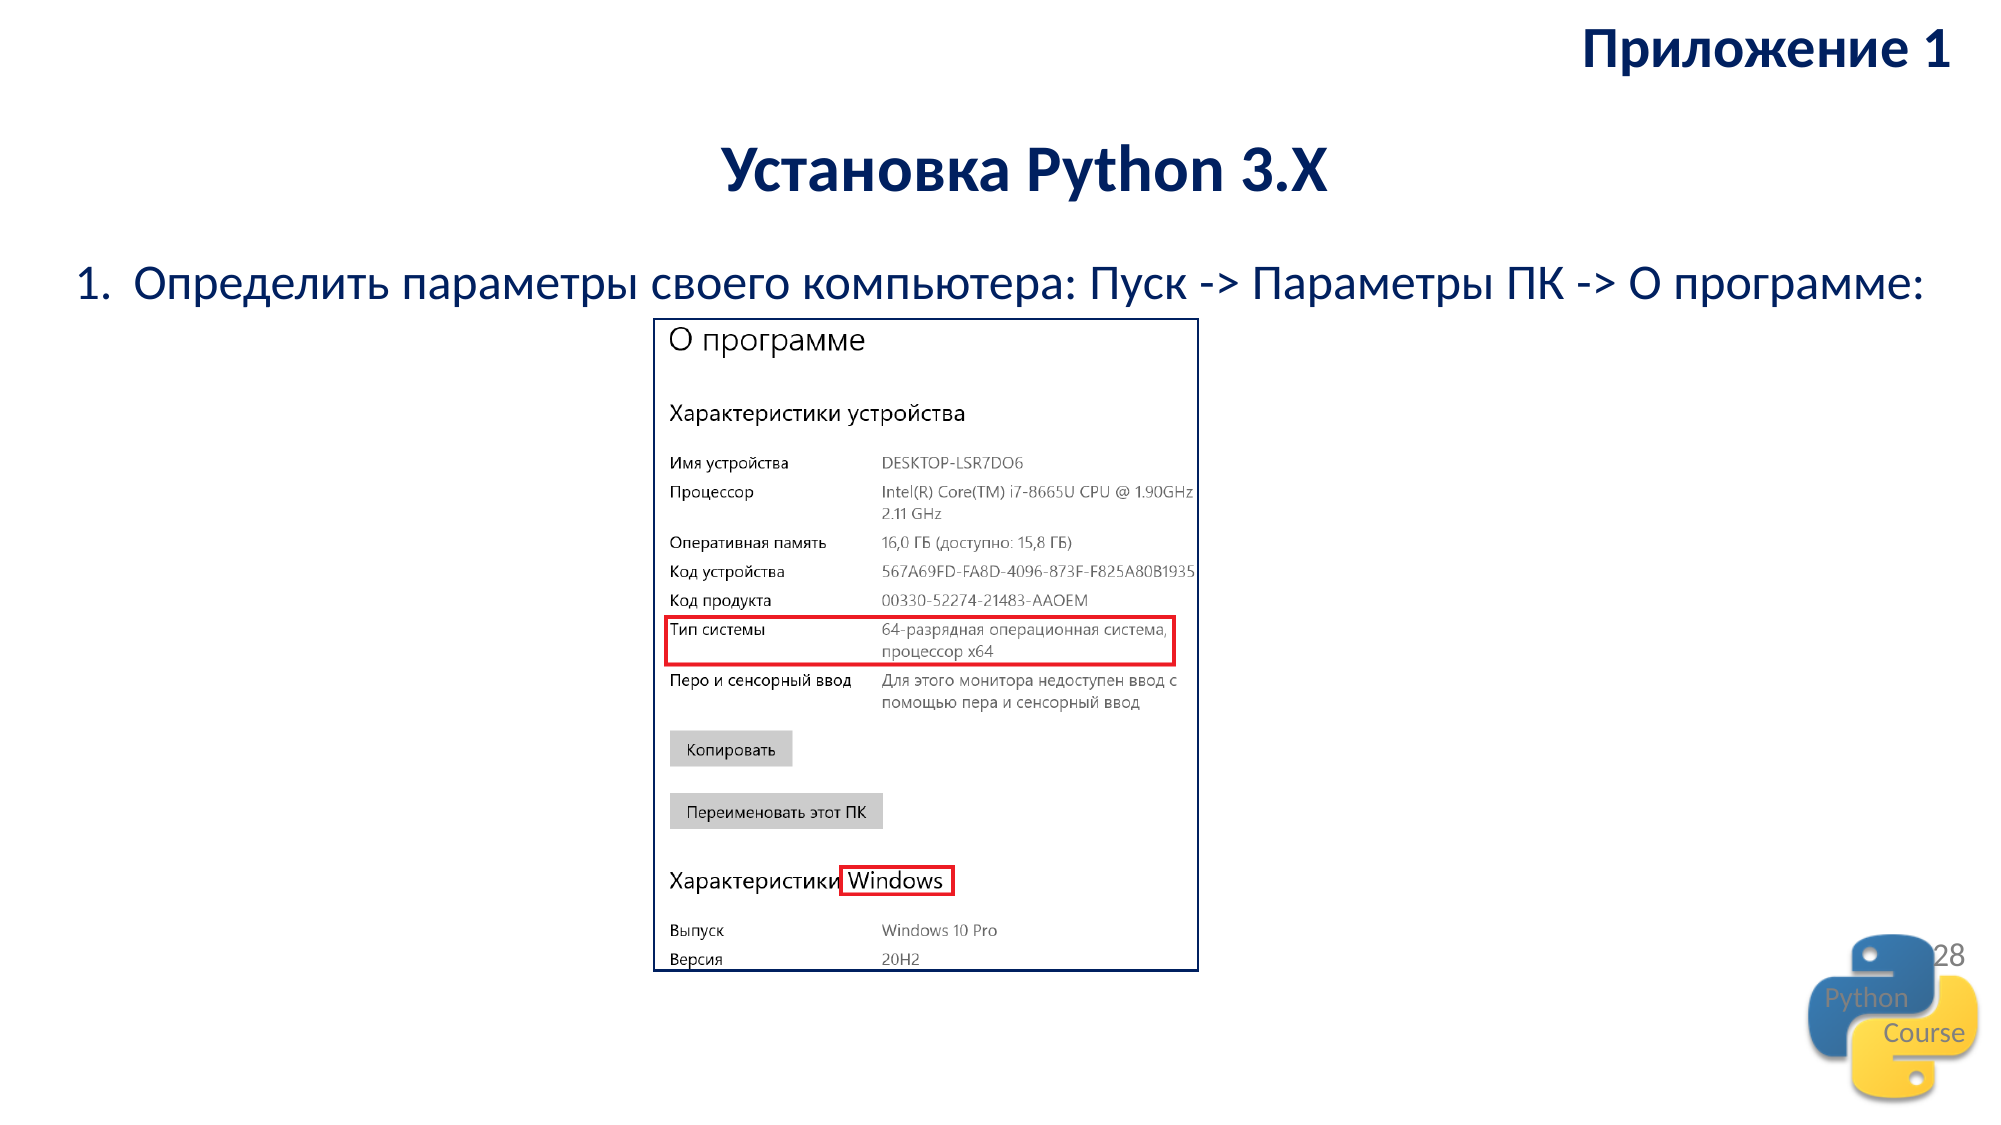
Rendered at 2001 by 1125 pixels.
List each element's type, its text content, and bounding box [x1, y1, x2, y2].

picture [653, 318, 1198, 971]
text_box Установка Python 3.X [24, 117, 2000, 233]
title Приложение 1 [1535, 1, 2000, 117]
picture [1801, 932, 1985, 1110]
text_box Определить параметры своего компьютера: Пуск -> Параметры ПК -> О программе: [59, 253, 1941, 317]
